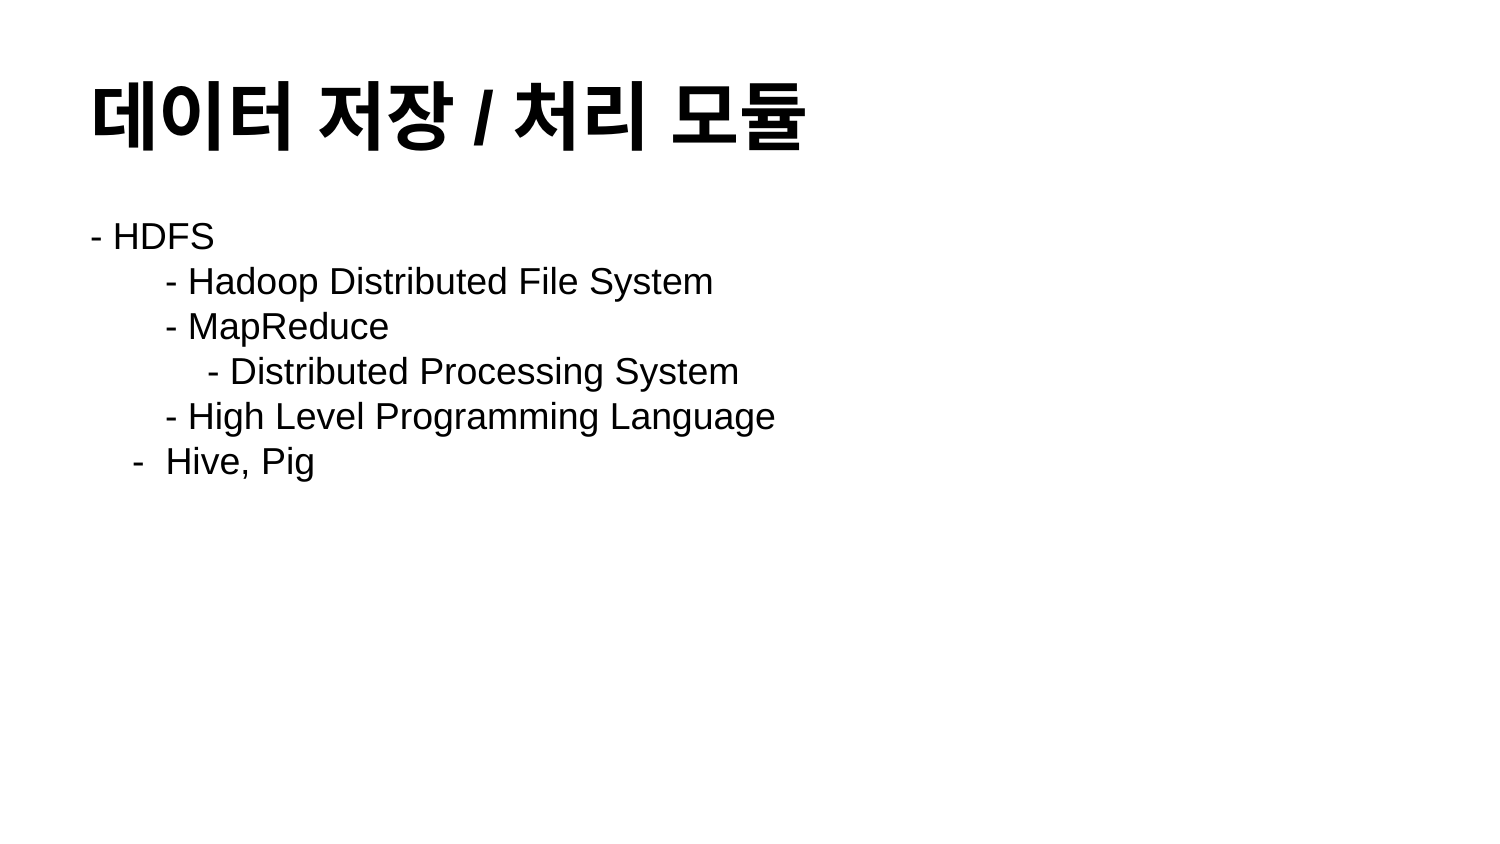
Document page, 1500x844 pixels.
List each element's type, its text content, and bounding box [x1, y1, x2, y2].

list - HDFS - Hadoop Distributed File System - MapReduce - Distributed Processing System - High Level Programming Language - Hive, Pig [75, 196, 1425, 808]
title 데이터 저장/처리 모듈 [75, 33, 1425, 175]
